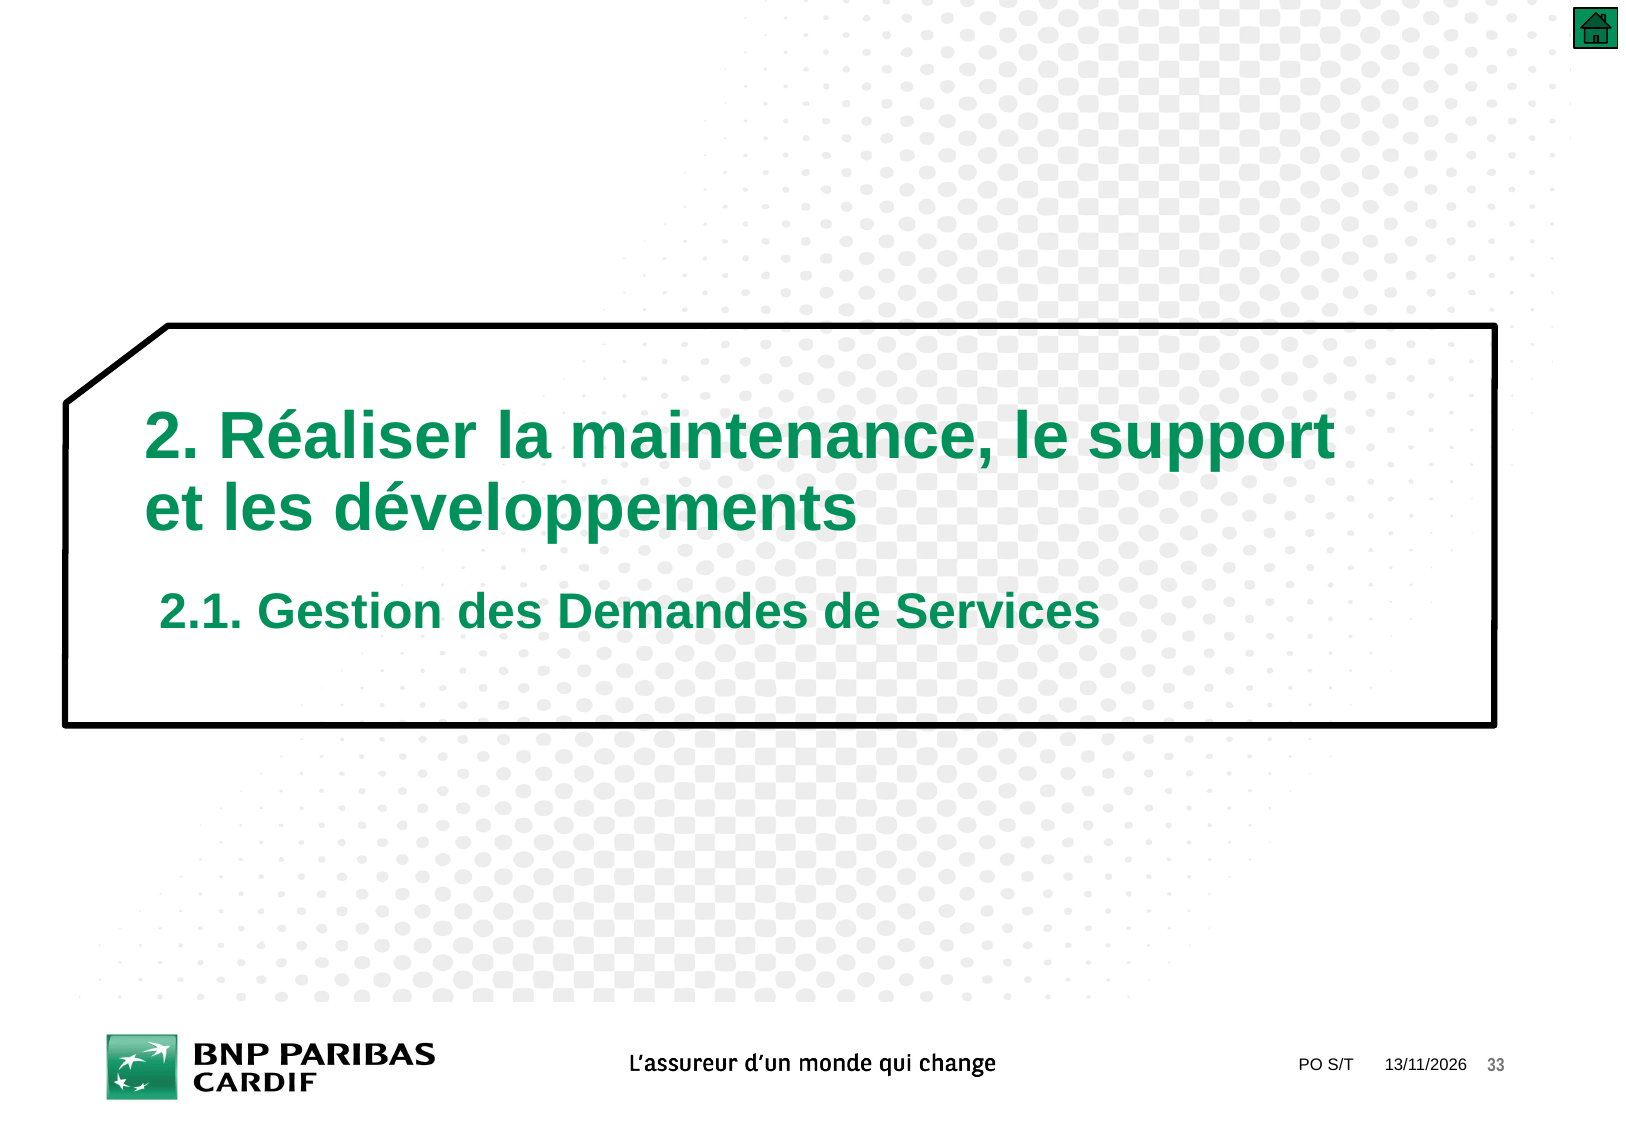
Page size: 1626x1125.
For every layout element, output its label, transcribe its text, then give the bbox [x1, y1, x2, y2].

slide_number 33 [1490, 1048, 1520, 1079]
footer PO S/T [995, 1048, 1355, 1079]
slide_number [1362, 1048, 1490, 1079]
picture [606, 1031, 1019, 1099]
picture [0, 0, 1571, 1002]
picture [95, 1023, 474, 1107]
